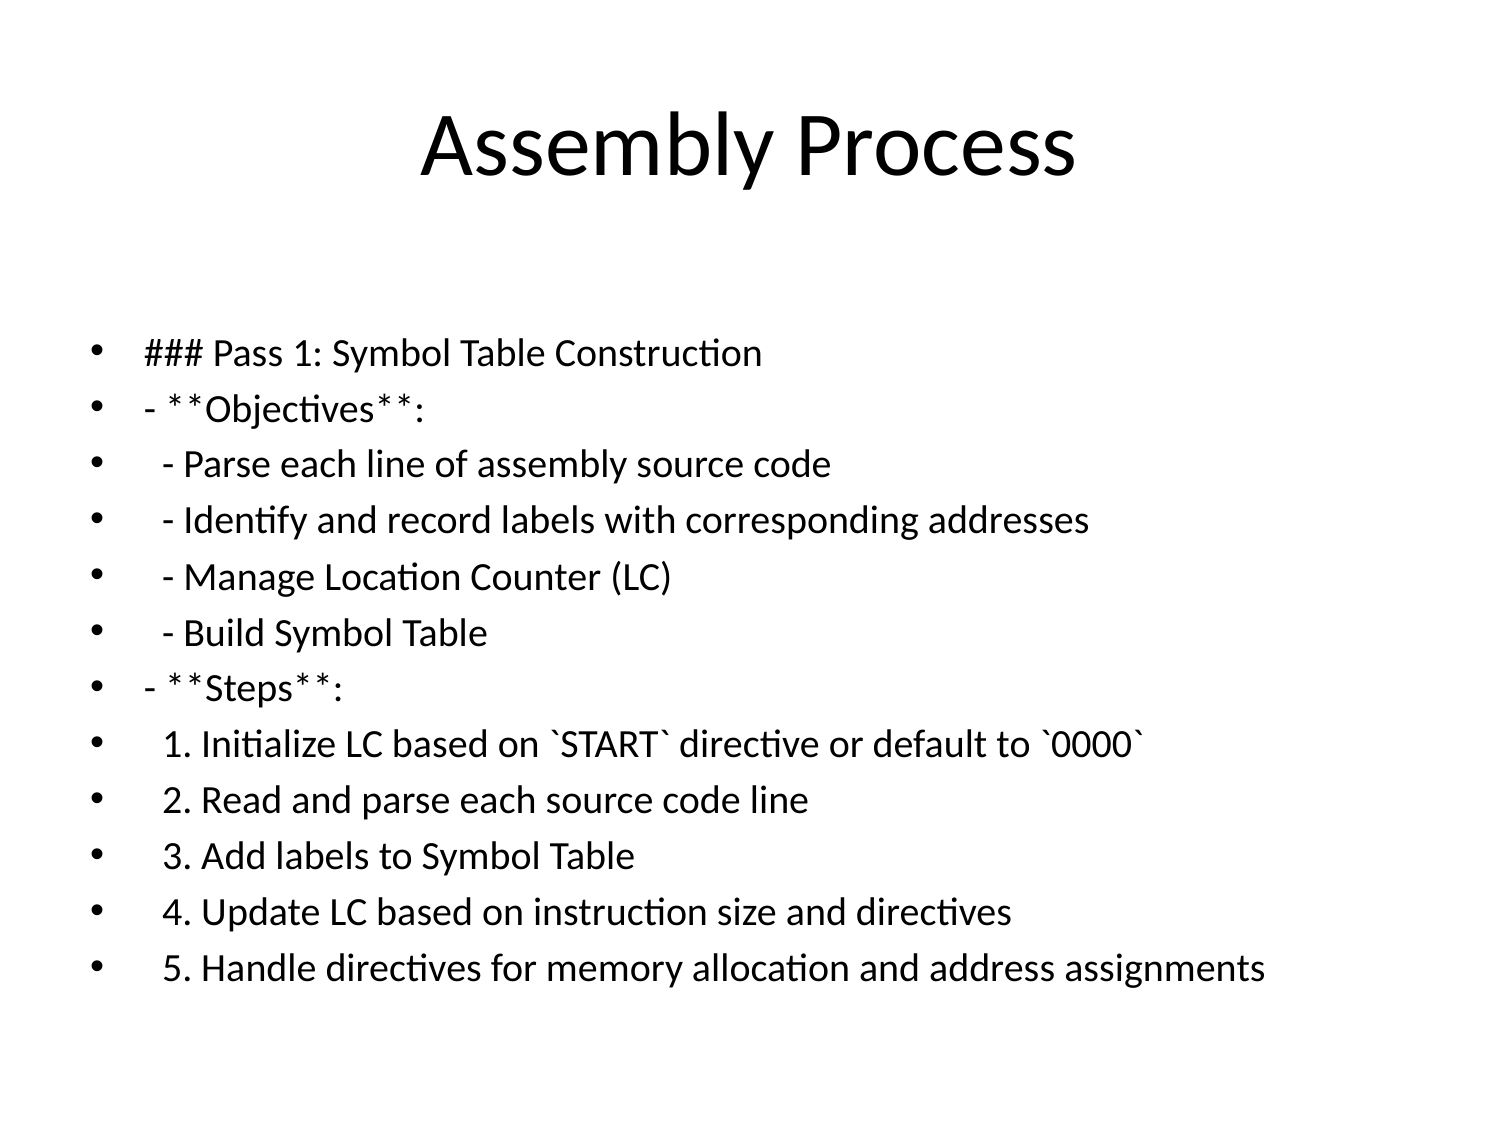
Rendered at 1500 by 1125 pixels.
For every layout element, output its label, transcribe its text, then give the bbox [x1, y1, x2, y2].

list ### Pass 1: Symbol Table Construction - **Objectives**: - Parse each line of assembly source code - Identify and record labels with corresponding addresses - Manage Location Counter (LC) - Build Symbol Table - **Steps**: 1. Initialize LC based on `START` directive or default to `0000` 2. Read and parse each source code line 3. Add labels to Symbol Table 4. Update LC based on instruction size and directives 5. Handle directives for memory allocation and address assignments [75, 262, 1425, 1005]
title Assembly Process [75, 45, 1425, 233]
